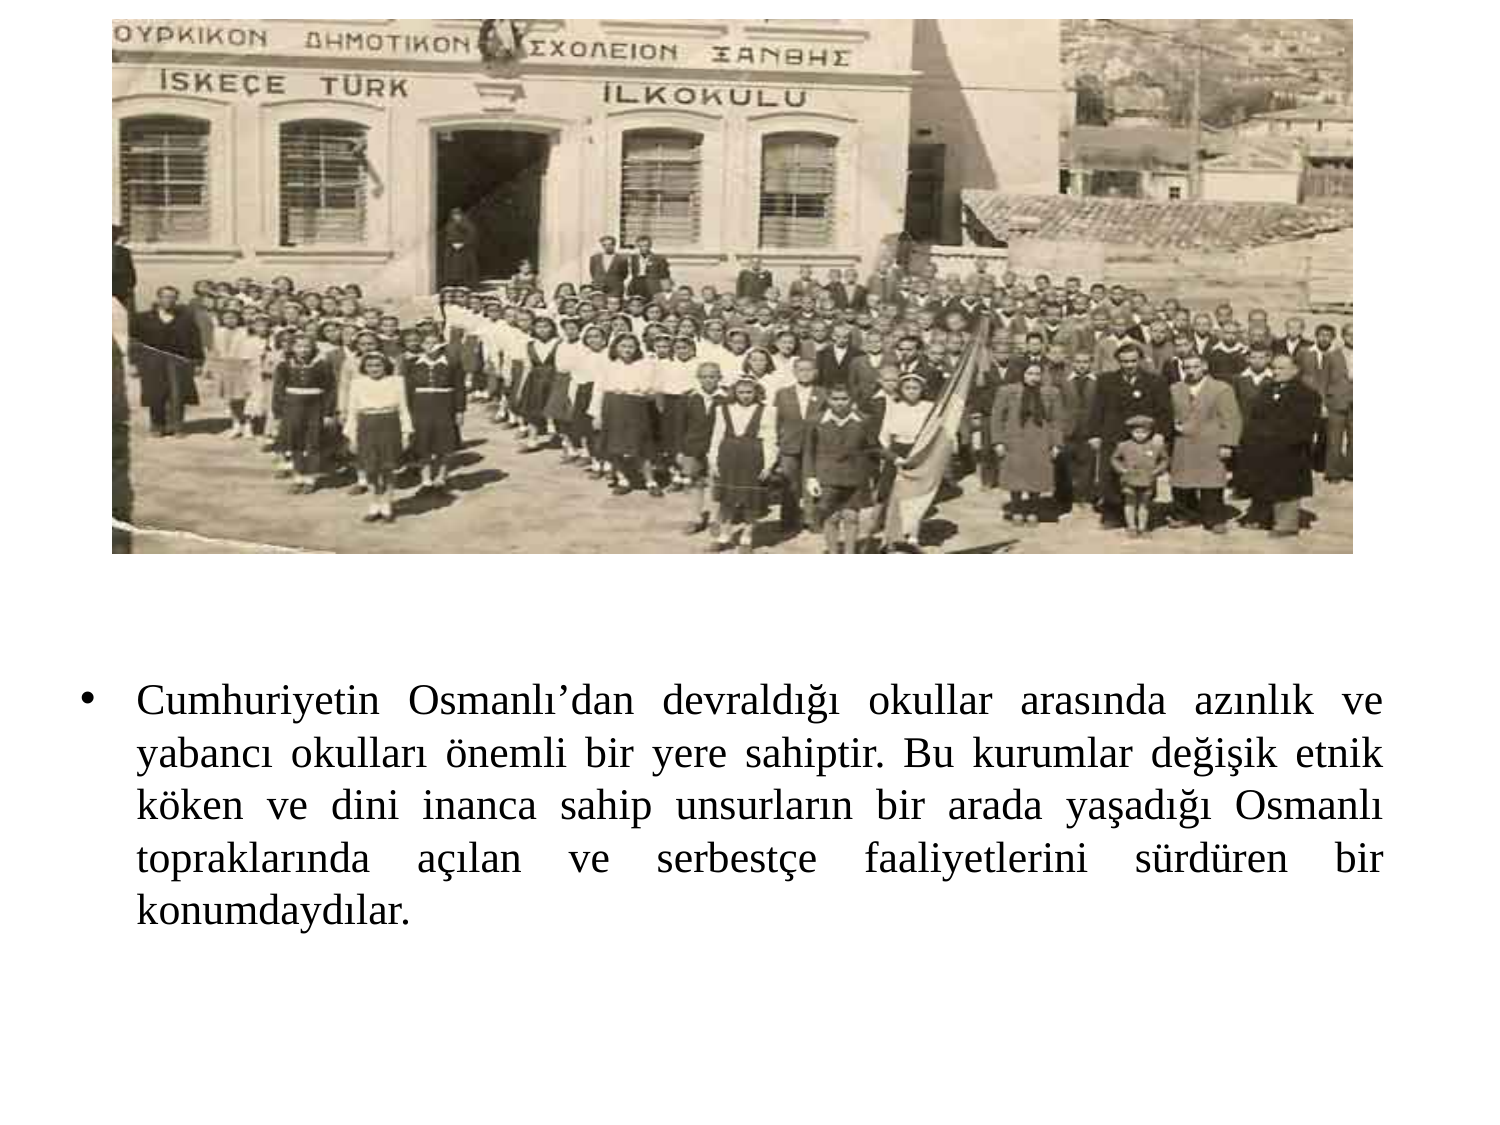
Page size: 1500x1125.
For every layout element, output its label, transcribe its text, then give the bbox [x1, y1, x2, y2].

picture [111, 18, 1353, 554]
title Cumhuriyetin Osmanlı’dan devraldığı okullar arasında azınlık ve yabancı okulları önemli bir yere sahiptir. Bu kurumlar değişik etnik köken ve dini inanca sahip unsurların bir arada yaşadığı Osmanlı topraklarında açılan ve serbestçe faaliyetlerini sürdüren bir konumdaydılar. [65, 609, 1400, 996]
